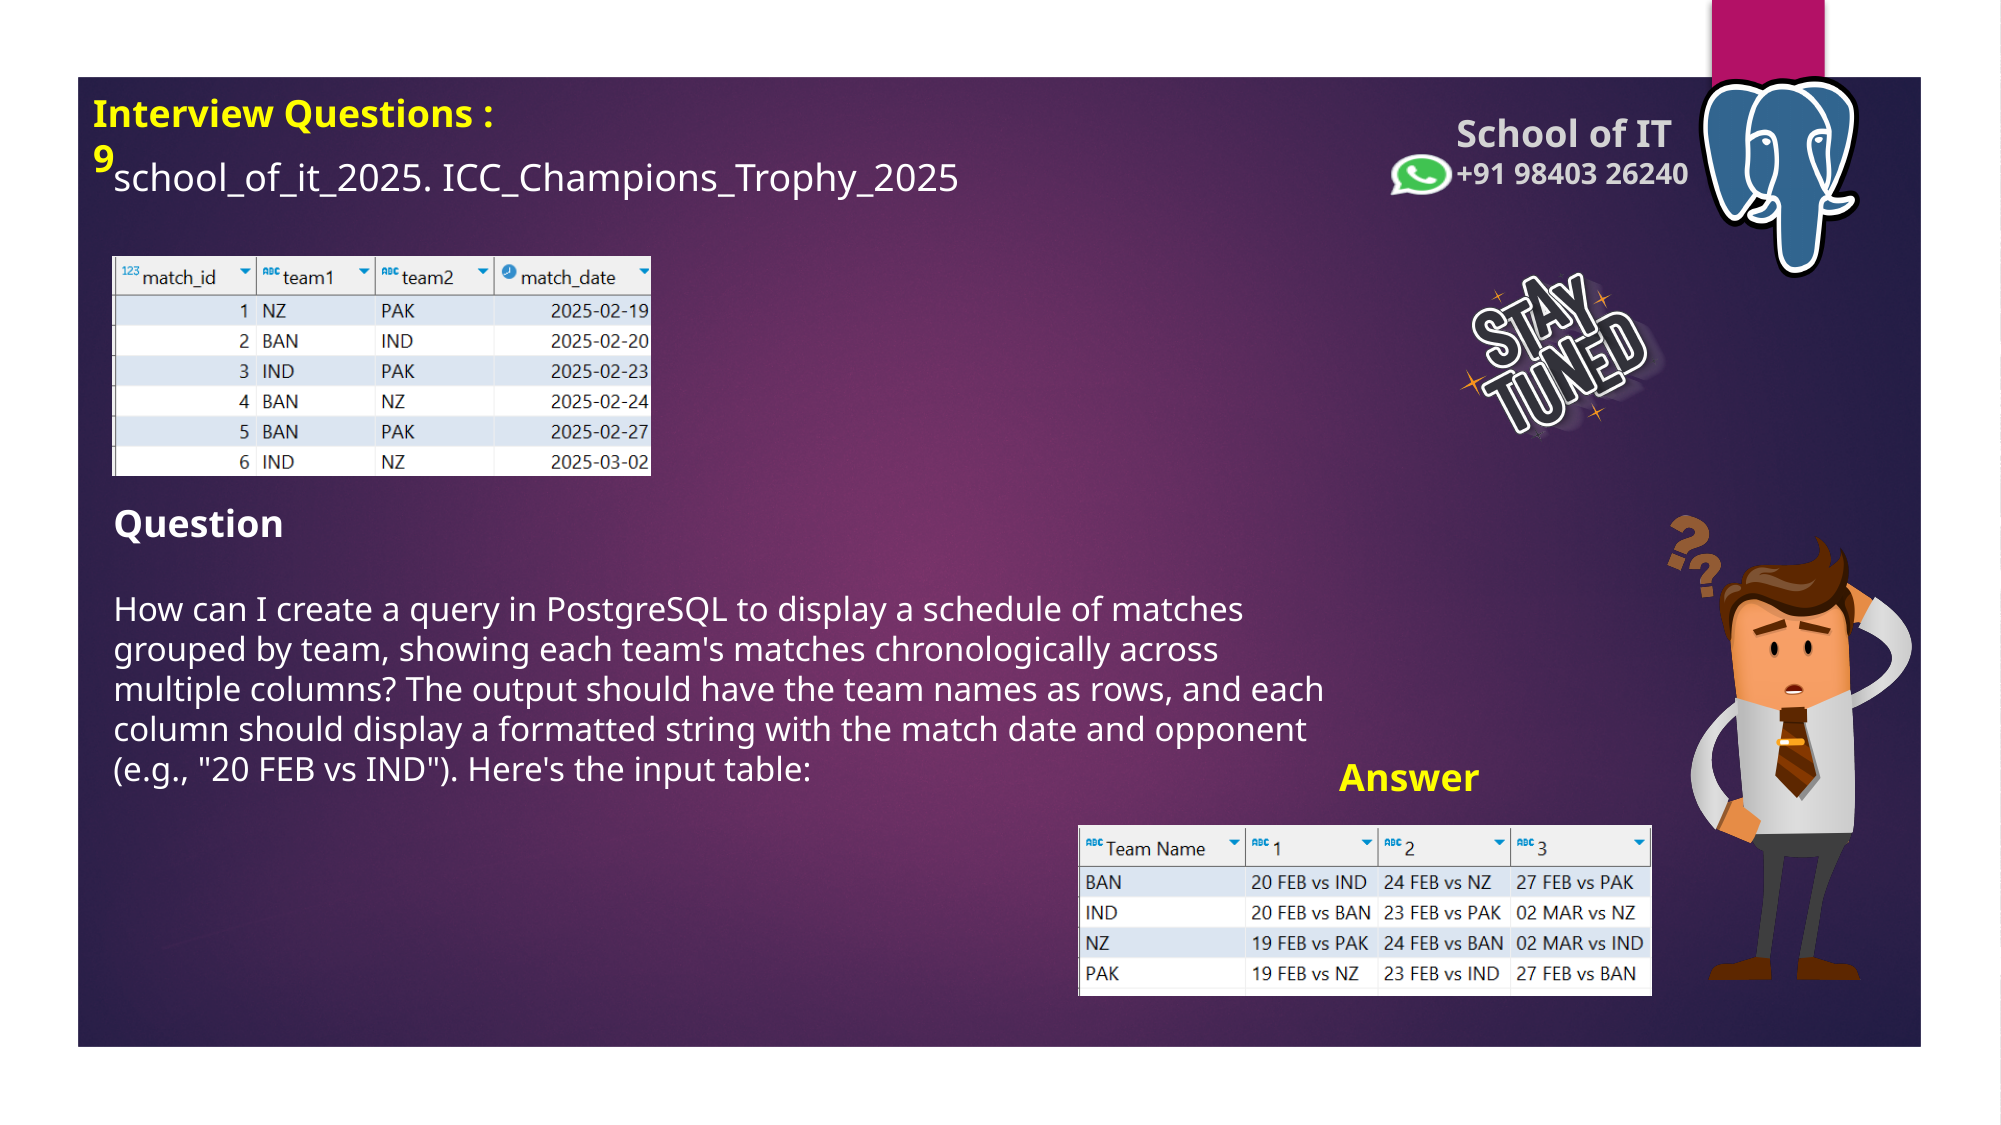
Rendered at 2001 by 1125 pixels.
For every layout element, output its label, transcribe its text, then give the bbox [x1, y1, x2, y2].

text_box School of IT +91 98403 26240 [1441, 102, 1690, 198]
picture [111, 255, 651, 477]
text_box Question [98, 492, 1243, 553]
text_box Answer [1324, 746, 1525, 807]
picture [1407, 206, 1697, 496]
text_box How can I create a query in PostgreSQL to display a schedule of matches grouped by team, showing each team's matches chronologically across multiple columns? The output should have the team names as rows, and each column should display a formatted string with the match date and opponent (e.g., "20 FEB vs IND"). Here's the input table: [98, 580, 1347, 796]
picture [1078, 501, 2000, 997]
text_box Interview Questions : 9 [78, 82, 533, 187]
picture [1696, 76, 1862, 278]
picture [1384, 150, 1459, 200]
text_box school_of_it_2025. ICC_Champions_Trophy_2025 [98, 146, 1243, 207]
